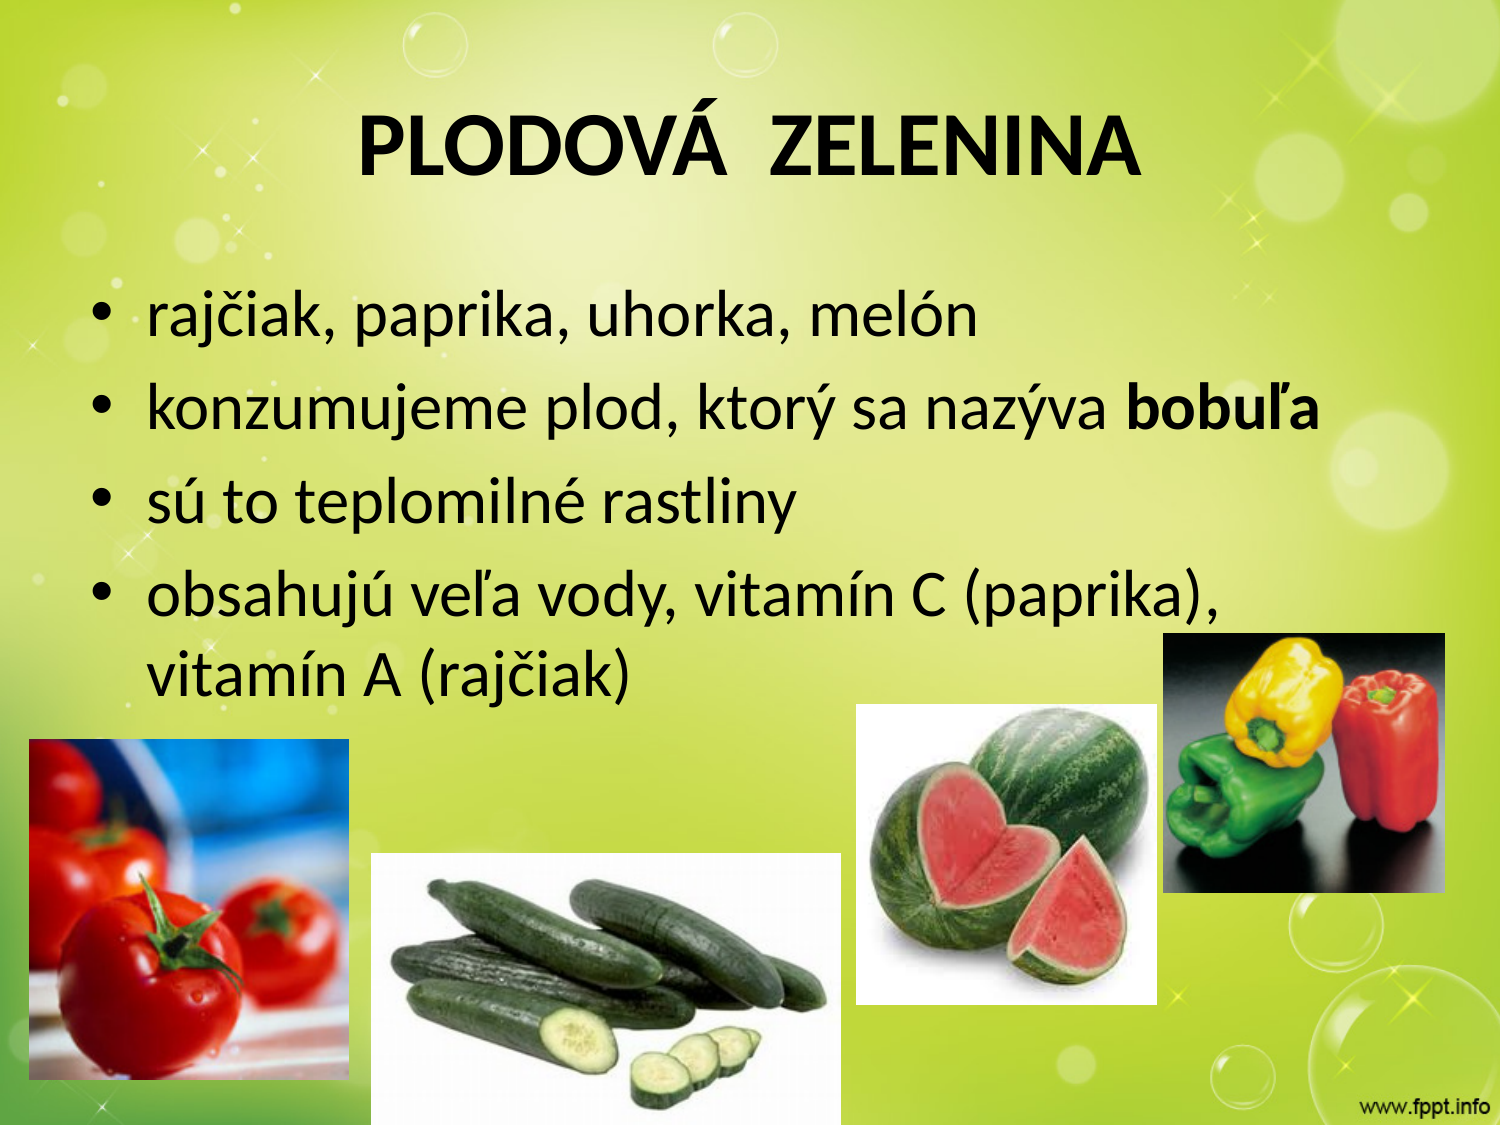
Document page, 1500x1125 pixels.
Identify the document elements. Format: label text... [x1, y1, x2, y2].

picture [0, 0, 1500, 1125]
list rajčiak, paprika, uhorka, melón konzumujeme plod, ktorý sa nazýva bobuľa sú to teplomilné rastliny obsahujú veľa vody, vitamín C (paprika), vitamín A (rajčiak) [75, 262, 1425, 1005]
title PLODOVÁ ZELENINA [75, 45, 1425, 233]
